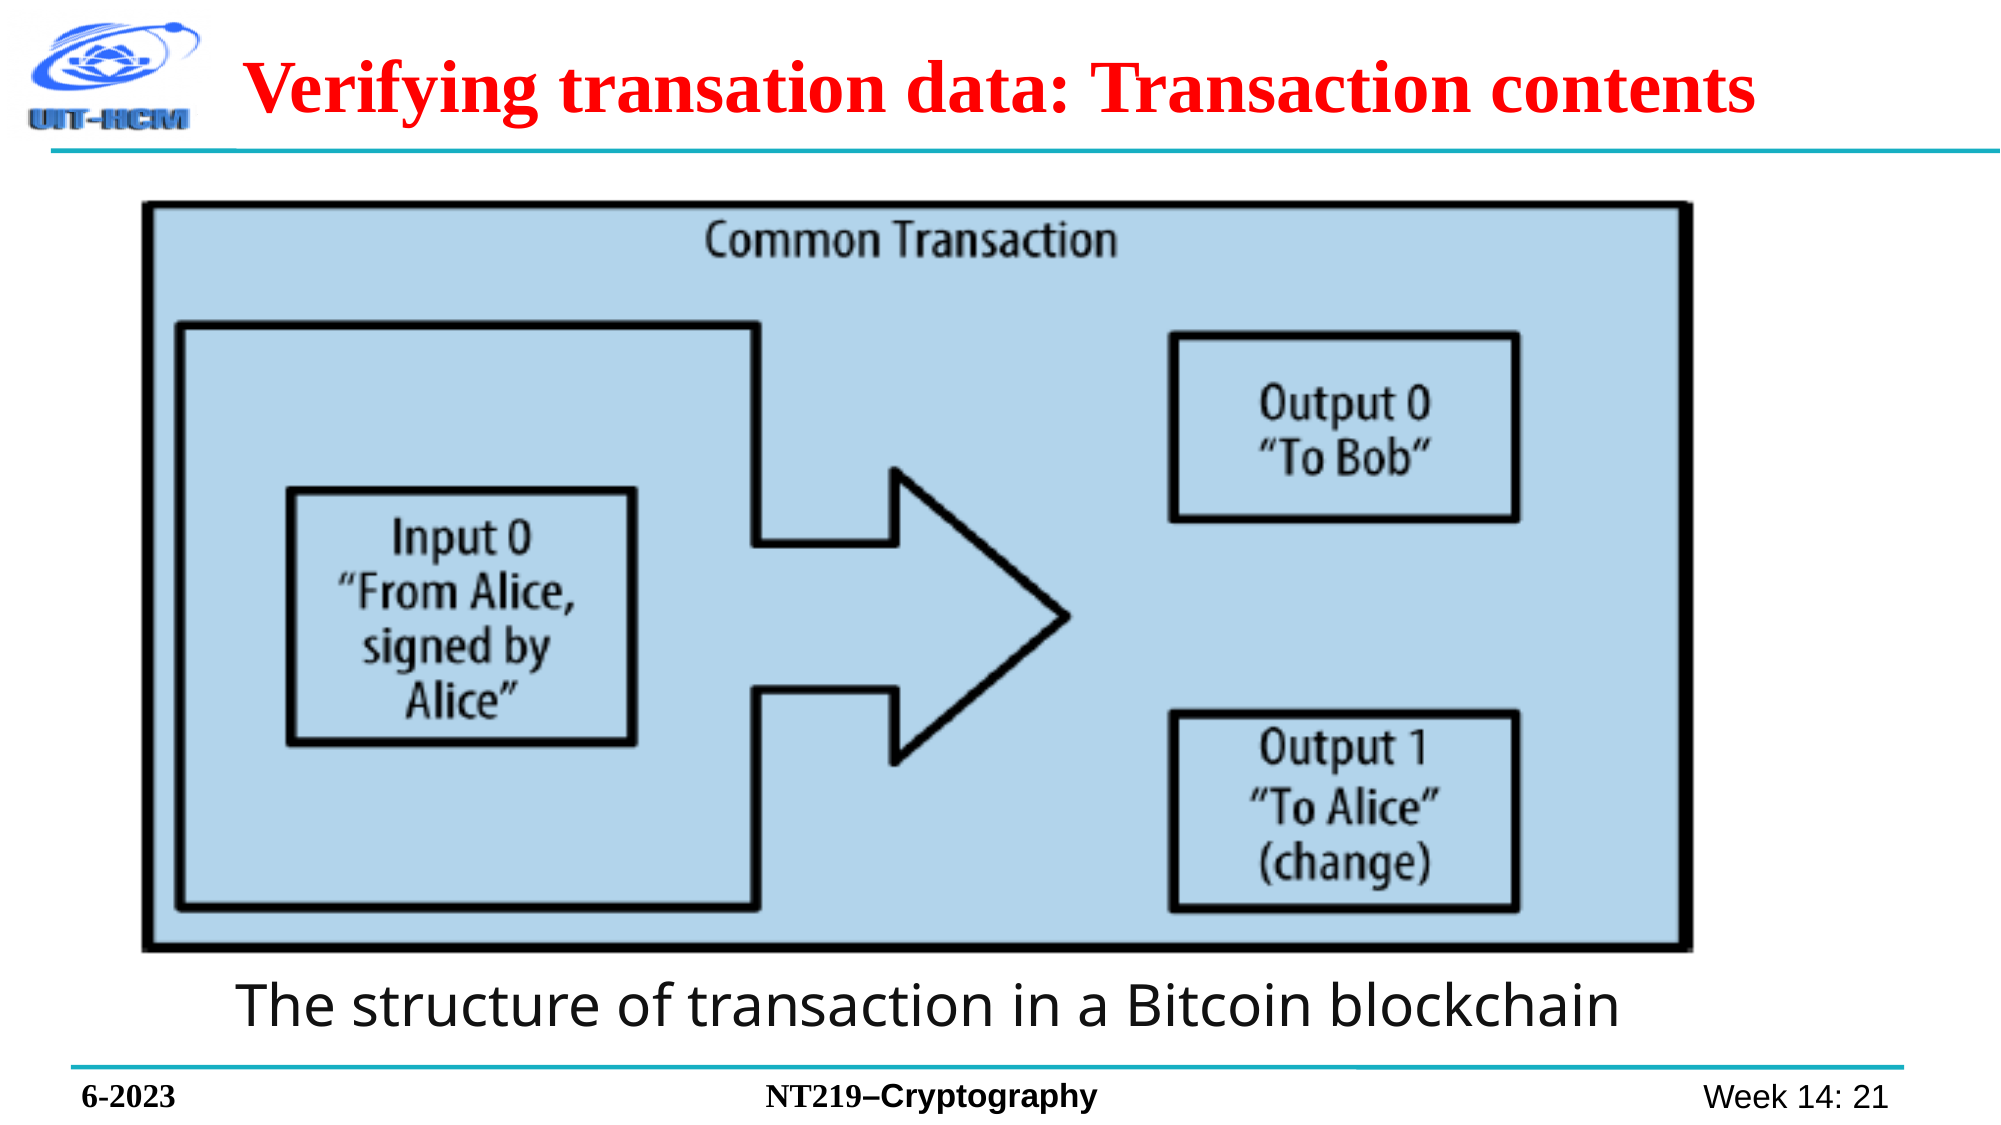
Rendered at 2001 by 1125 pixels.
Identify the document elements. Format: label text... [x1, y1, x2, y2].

picture [125, 184, 1709, 962]
text_box Verifying transation data: Transaction contents [228, 29, 1792, 135]
picture [7, 9, 222, 141]
text_box The structure of transaction in a Bitcoin blockchain [220, 961, 1756, 1046]
